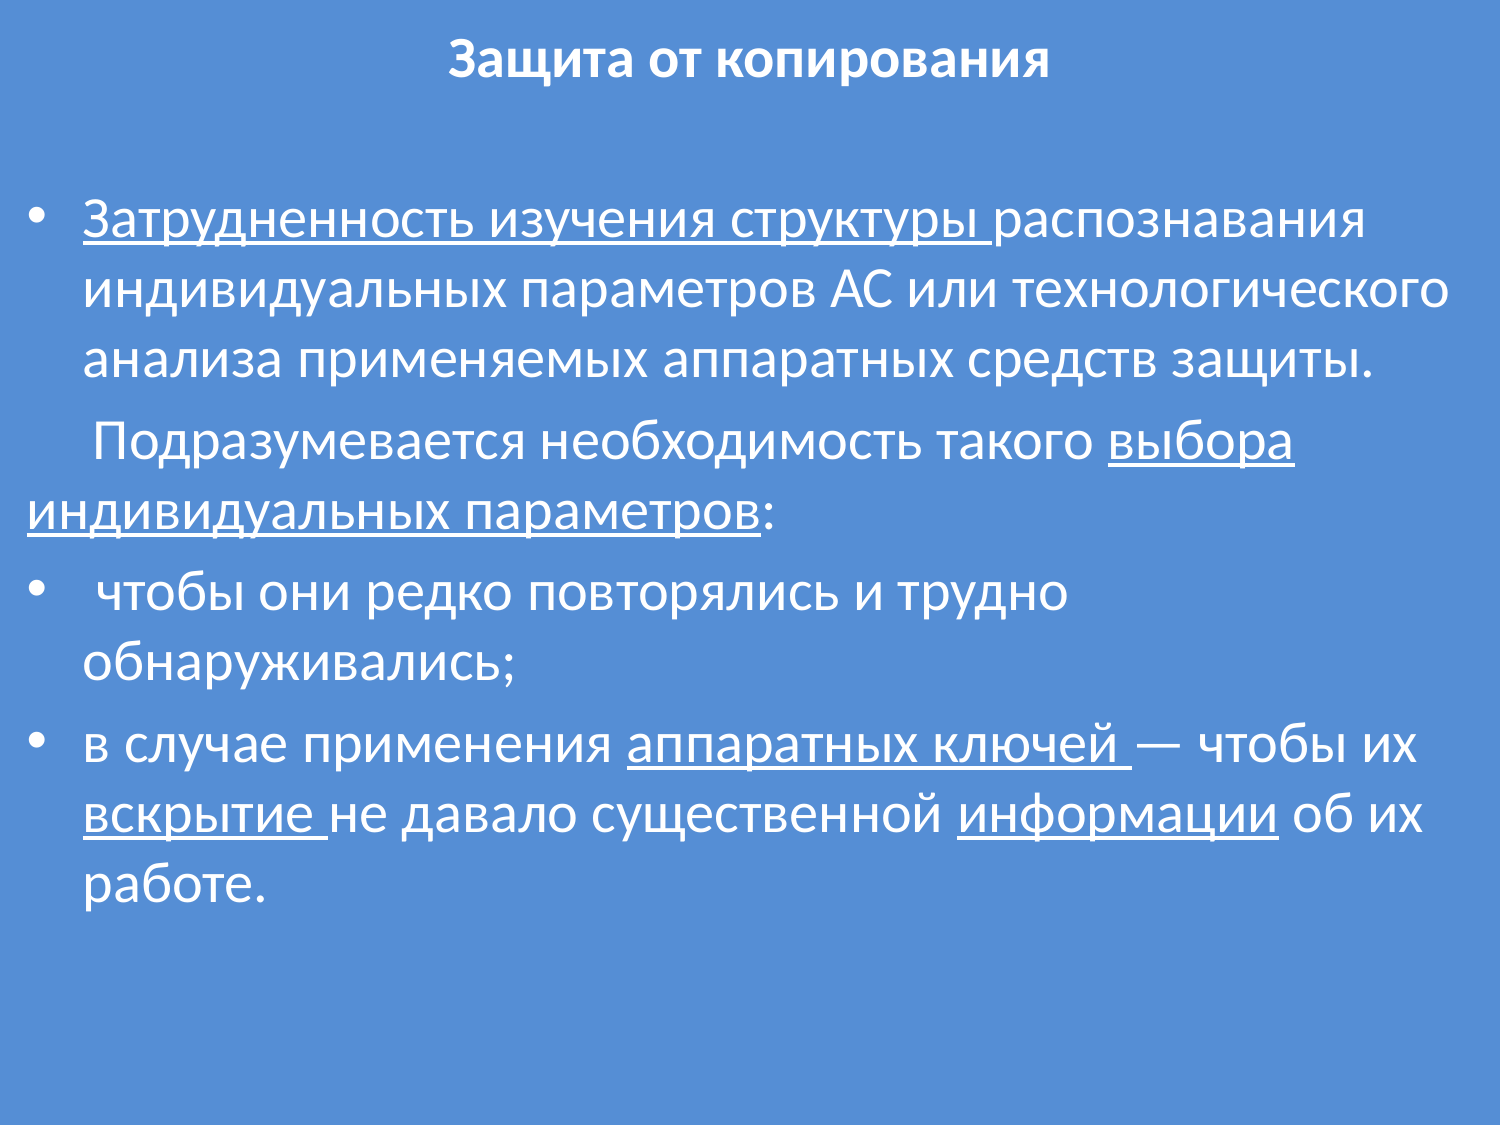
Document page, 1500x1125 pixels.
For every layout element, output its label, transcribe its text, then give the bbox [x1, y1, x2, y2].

title Защита от копирования [29, 19, 1471, 90]
list Затрудненность изучения структуры распознавания индивидуальных параметров АС или технологического анализа применяемых аппаратных средств защиты. Подразумевается необходимость такого выбора индивидуальных параметров: чтобы они редко повторялись и трудно обнаруживались; в случае применения аппаратных ключей — чтобы их вскрытие не давало существенной информации об их работе. [11, 90, 1500, 1125]
